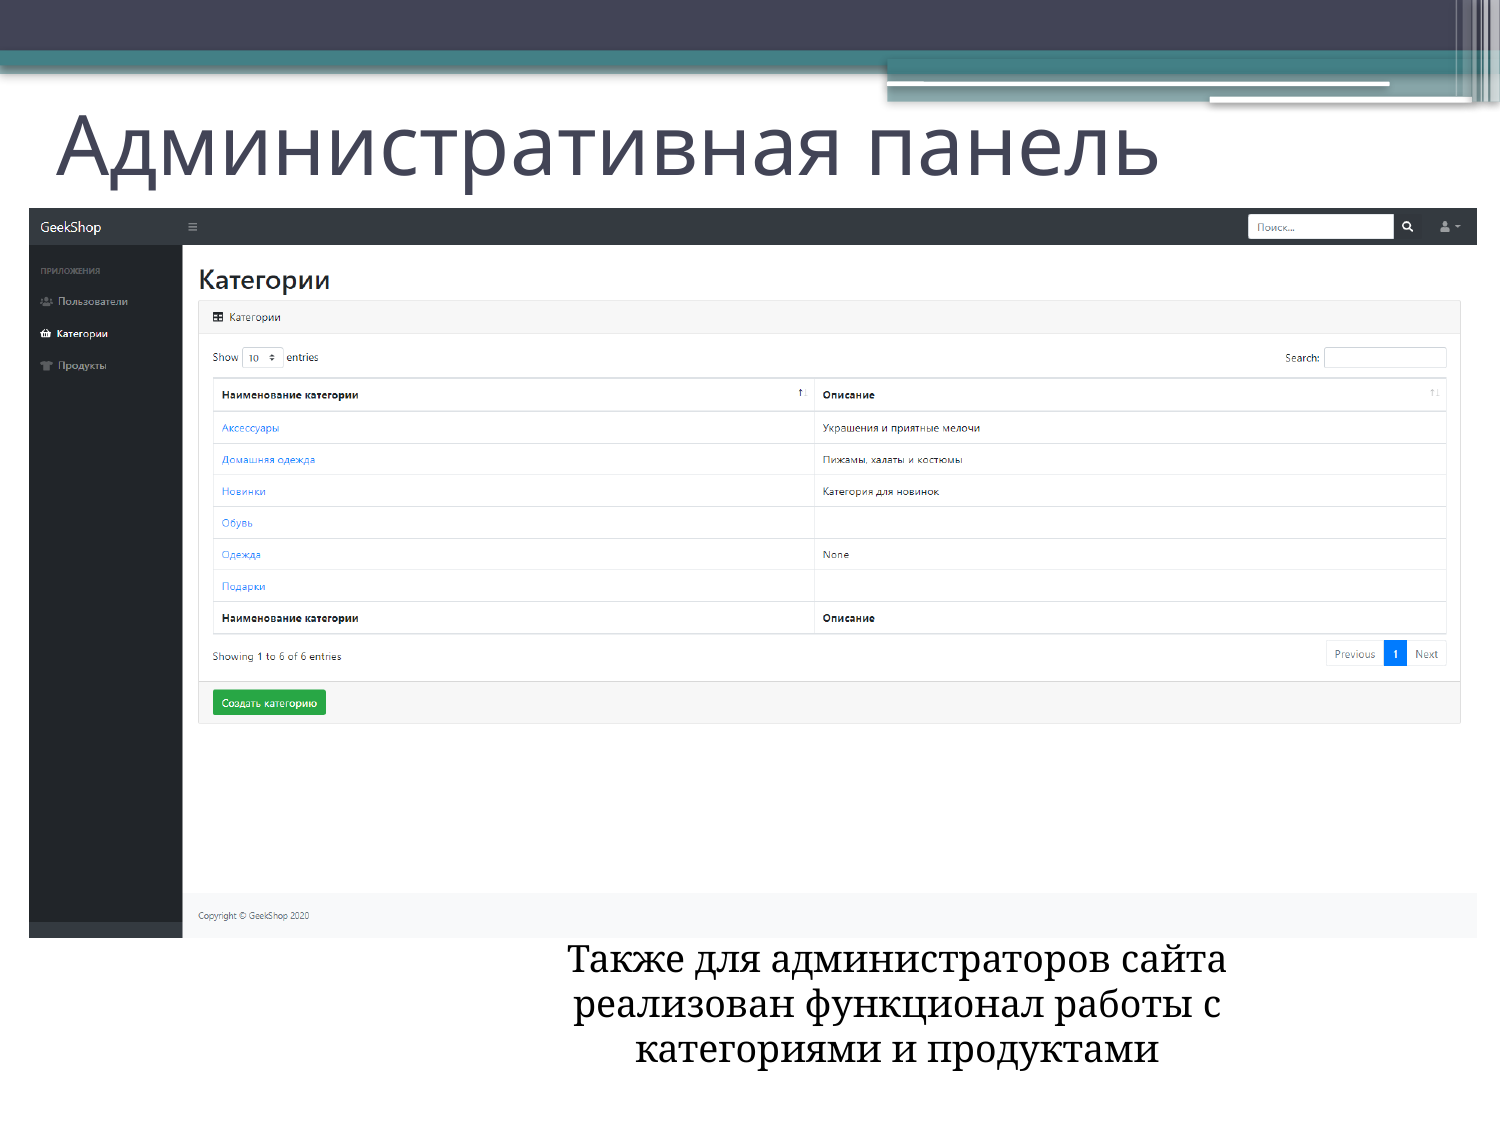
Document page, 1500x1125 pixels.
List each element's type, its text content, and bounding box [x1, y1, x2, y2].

picture [29, 207, 1477, 938]
title Административная панель [41, 54, 1392, 205]
text_box Также для администраторов сайта реализован функционал работы с категориями и продуктами [442, 947, 1353, 1078]
